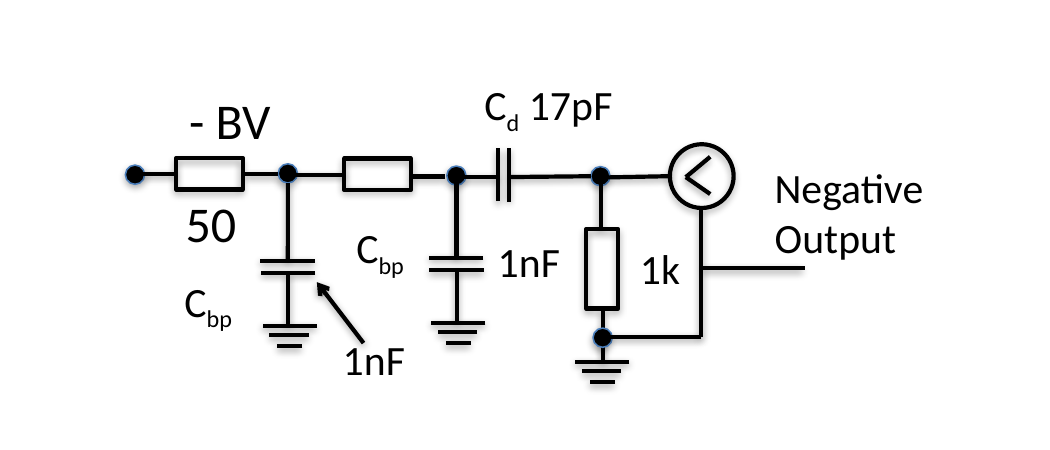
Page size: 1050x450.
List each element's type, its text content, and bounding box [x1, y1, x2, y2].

text_box [585, 228, 619, 309]
text_box Cbp [169, 268, 271, 340]
text_box 50 [170, 184, 287, 260]
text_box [685, 156, 711, 176]
text_box 1nF [327, 325, 429, 391]
text_box - BV [174, 81, 293, 157]
text_box [344, 158, 412, 191]
text_box [669, 143, 735, 209]
text_box [590, 165, 610, 178]
text_box 1nF [483, 228, 584, 294]
text_box Cd 17pF [469, 71, 690, 144]
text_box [685, 176, 711, 195]
text_box [446, 165, 467, 180]
text_box [592, 328, 598, 347]
text_box Negative Output [759, 154, 980, 269]
text_box [278, 163, 298, 183]
text_box [175, 157, 243, 184]
text_box 1k [625, 235, 694, 301]
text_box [316, 281, 364, 344]
text_box [124, 164, 145, 186]
text_box Cbp [341, 214, 443, 287]
